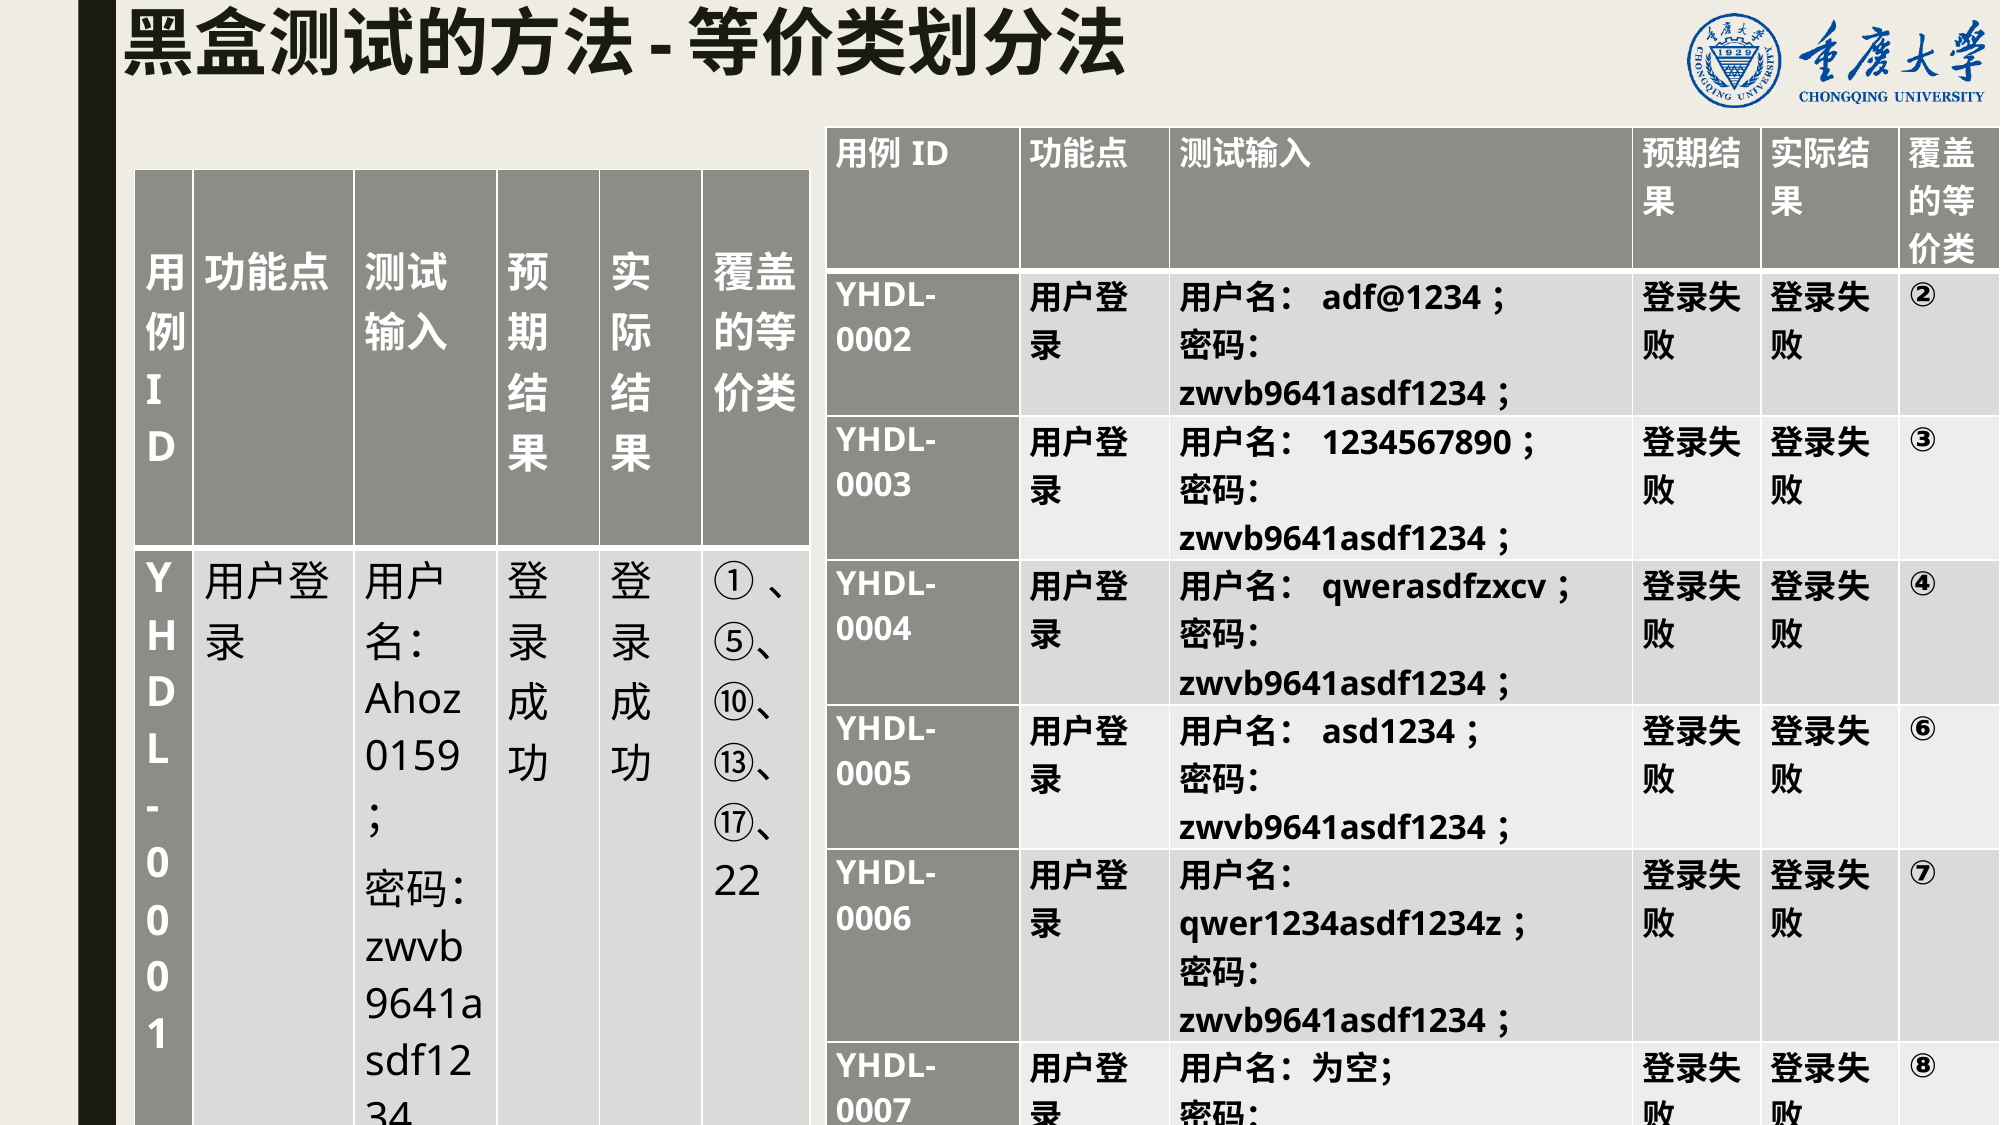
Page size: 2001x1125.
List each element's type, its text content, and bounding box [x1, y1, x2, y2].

table_cell ⑥ [1900, 706, 1999, 848]
table_cell 用户名：qwer1234asdf1234z； 密码：zwvb9641asdf1234； [1170, 850, 1632, 1041]
table_header 预期结果 [1633, 128, 1760, 268]
table_cell 登录失败 [1633, 274, 1760, 415]
table_header 功能点 [1021, 128, 1169, 268]
table_cell 用户名：adf@1234； 密码：zwvb9641asdf1234； [1170, 274, 1632, 415]
table_cell 登录失败 [1762, 850, 1898, 1041]
table_cell 用户名：asd1234； 密码：zwvb9641asdf1234； [1170, 706, 1632, 848]
table_cell 登录失败 [1633, 561, 1760, 704]
table_header 覆盖的等价类 [1900, 128, 1999, 268]
table_cell 用户登录 [194, 551, 353, 1125]
table_cell YHDL-0002 [827, 274, 1019, 415]
table_cell 登录失败 [1762, 561, 1898, 704]
table_cell 登录失败 [1633, 1043, 1760, 1125]
table_cell YHDL-0004 [827, 561, 1019, 704]
table_cell 用户名：1234567890； 密码：zwvb9641asdf1234； [1170, 417, 1632, 559]
table_cell YHDL-0001 [135, 551, 192, 1125]
table_header 用例ID [135, 170, 192, 545]
table_cell 登录失败 [1633, 850, 1760, 1041]
table_cell 登录失败 [1762, 1043, 1898, 1125]
table_cell 用户登录 [1021, 1043, 1169, 1125]
table_cell 登录失败 [1633, 706, 1760, 848]
table_header 预期结果 [498, 170, 599, 545]
table_header 测试输入 [1170, 128, 1632, 268]
table_cell 用户名：Ahoz0159； 密码：zwvb9641asdf1234 [355, 551, 496, 1125]
table_cell 用户登录 [1021, 274, 1169, 415]
table_cell YHDL-0005 [827, 706, 1019, 848]
table_cell 用户登录 [1021, 706, 1169, 848]
picture [1687, 13, 1985, 108]
table_header 功能点 [194, 170, 353, 545]
table_cell 登录失败 [1762, 274, 1898, 415]
table_cell 用户登录 [1021, 561, 1169, 704]
table_cell 用户登录 [1021, 417, 1169, 559]
table_cell YHDL-0007 [827, 1043, 1019, 1125]
title 黑盒测试的方法-等价类划分法 [106, 0, 1682, 94]
table_cell 用户登录 [1021, 850, 1169, 1041]
table_cell ② [1900, 274, 1999, 415]
table_header 覆盖的等价类 [703, 170, 809, 545]
table_cell 登录成功 [498, 551, 599, 1125]
table_cell 用户名：qwerasdfzxcv； 密码：zwvb9641asdf1234； [1170, 561, 1632, 704]
table_cell 登录失败 [1633, 417, 1760, 559]
table_cell ③ [1900, 417, 1999, 559]
table_cell 登录成功 [600, 551, 701, 1125]
table_cell 登录失败 [1762, 417, 1898, 559]
table_cell ①、⑤、⑩、⑬、⑰、22 [703, 551, 809, 1125]
table_cell ⑦ [1900, 850, 1999, 1041]
table_cell YHDL-0006 [827, 850, 1019, 1041]
table_cell ⑧ [1900, 1043, 1999, 1125]
table_cell ④ [1900, 561, 1999, 704]
table_header 实际结果 [600, 170, 701, 545]
table_cell 用户名：为空； 密码：zwvb9641asdf1234； [1170, 1043, 1632, 1125]
table_header 实际结果 [1762, 128, 1898, 268]
table_header 测试输入 [355, 170, 496, 545]
table_header 用例ID [827, 128, 1019, 268]
table_cell 登录失败 [1762, 706, 1898, 848]
table_cell YHDL-0003 [827, 417, 1019, 559]
